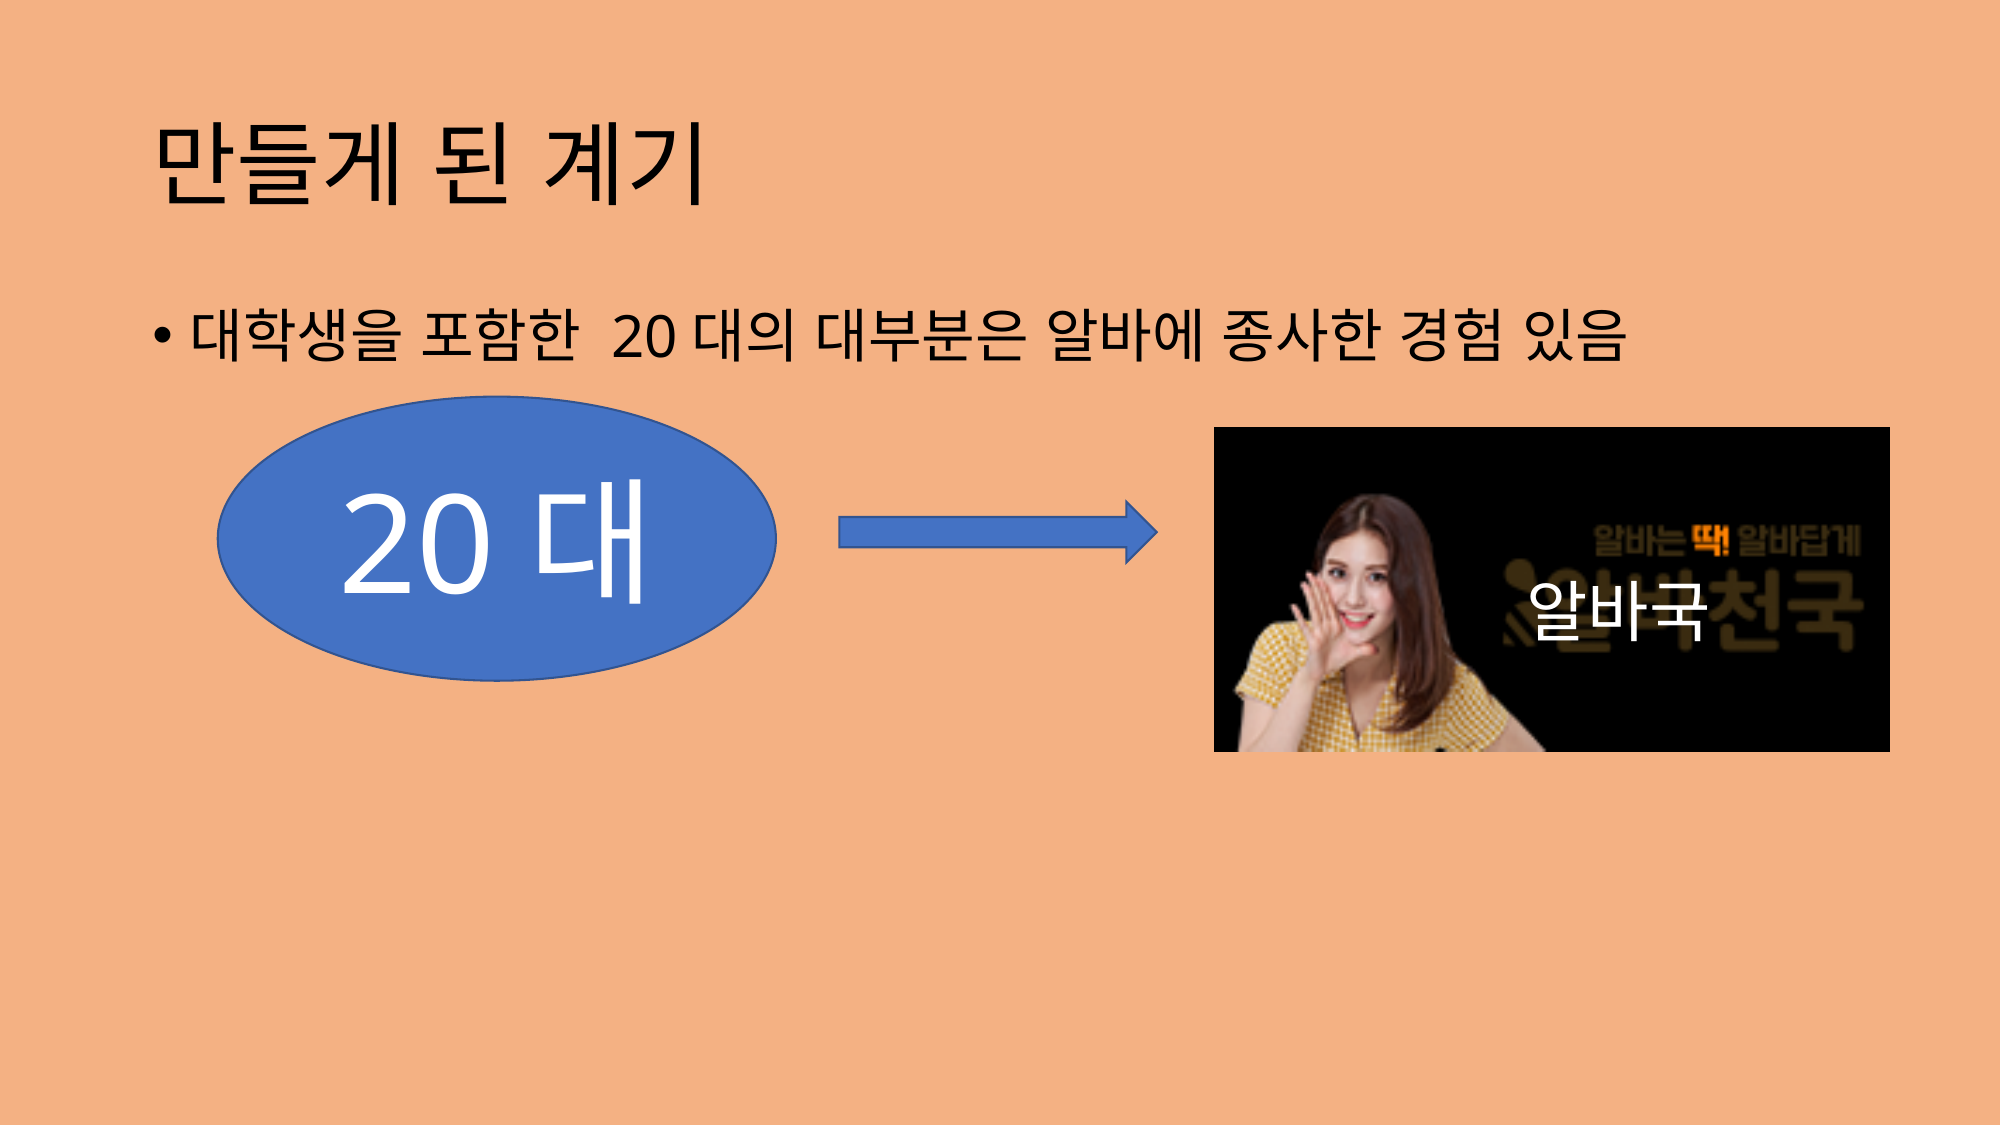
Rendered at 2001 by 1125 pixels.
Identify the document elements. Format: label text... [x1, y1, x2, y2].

title 만들게 된 계기 [137, 59, 1863, 278]
picture [1214, 427, 1890, 752]
text_box 20대 [216, 395, 777, 682]
list 대학생을 포함한 20대의 대부분은 알바에 종사한 경험 있음 [137, 299, 1863, 1014]
text_box [838, 499, 1159, 565]
